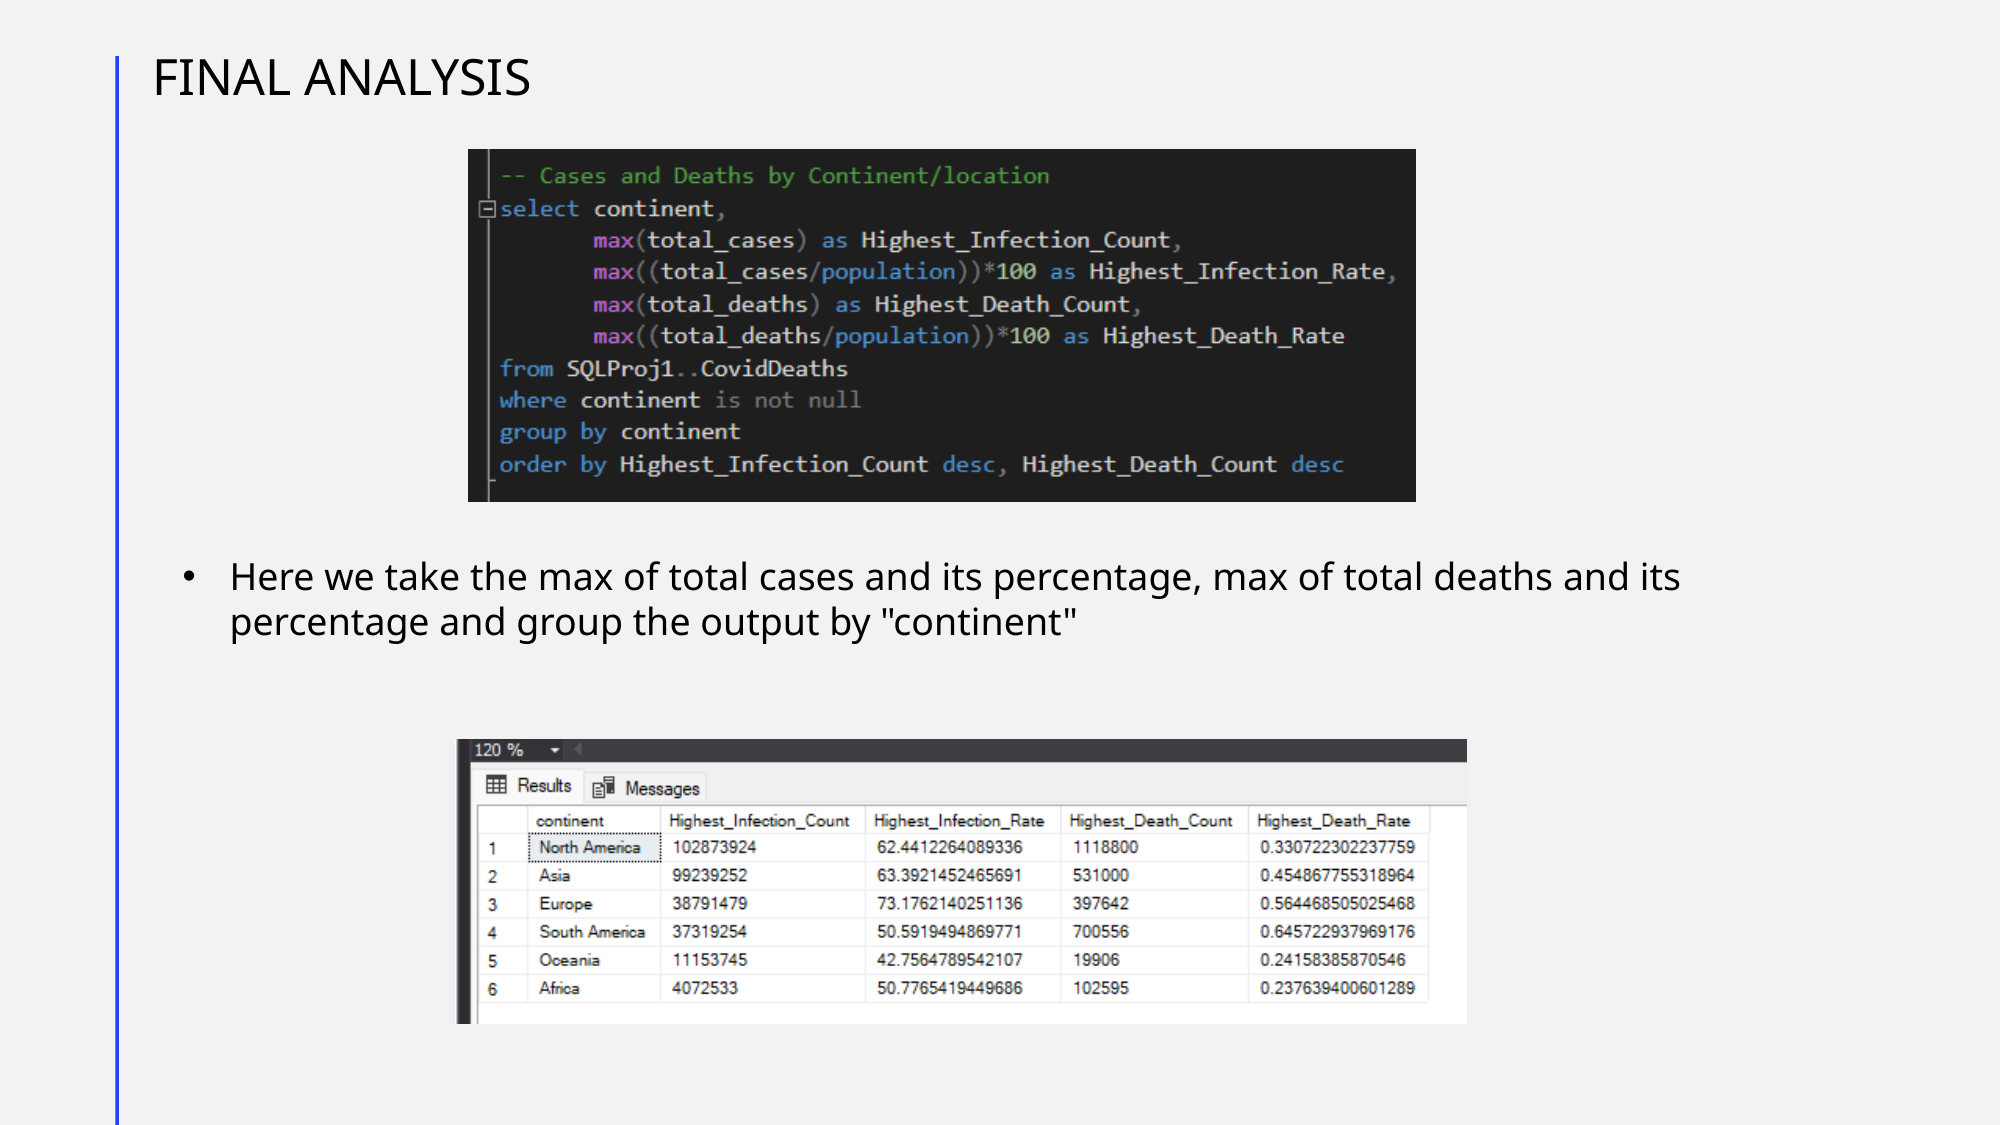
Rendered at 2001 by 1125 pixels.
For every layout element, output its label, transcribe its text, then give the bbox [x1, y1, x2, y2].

picture [449, 739, 1467, 1024]
title FINAL ANALYSIS [137, 30, 1863, 128]
text_box Here we take the max of total cases and its percentage, max of total deaths and its percentage and group the output by "continent" [167, 545, 1833, 651]
picture [468, 149, 1416, 502]
